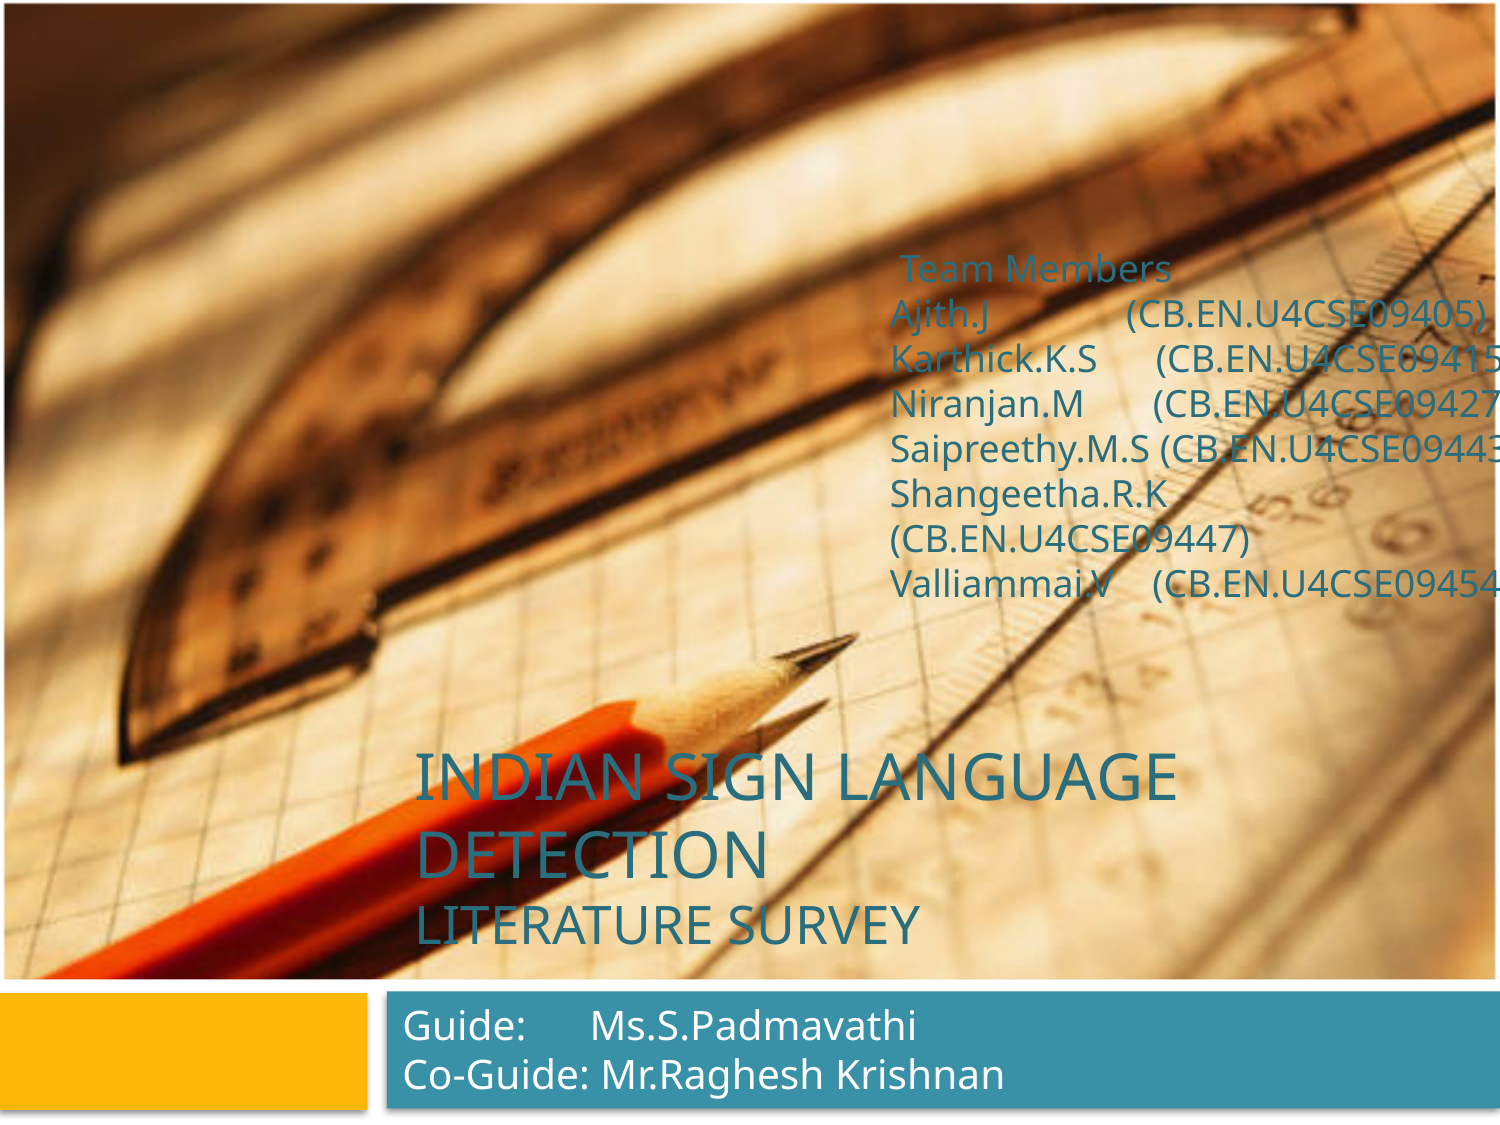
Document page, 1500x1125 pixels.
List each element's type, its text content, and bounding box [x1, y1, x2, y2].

text_box Team Members Ajith.J (CB.EN.U4CSE09405) Karthick.K.S (CB.EN.U4CSE09415) Niranjan.M (CB.EN.U4CSE09427) Saipreethy.M.S (CB.EN.U4CSE09443) Shangeetha.R.K (CB.EN.U4CSE09447) Valliammai.V (CB.EN.U4CSE09454) [874, 237, 1500, 613]
title Indian Sign Language Detection Literature Survey [399, 725, 1463, 963]
subtitle Guide: Ms.S.Padmavathi Co-Guide: Mr.Raghesh Krishnan [387, 992, 1488, 1105]
picture [0, 0, 1500, 979]
